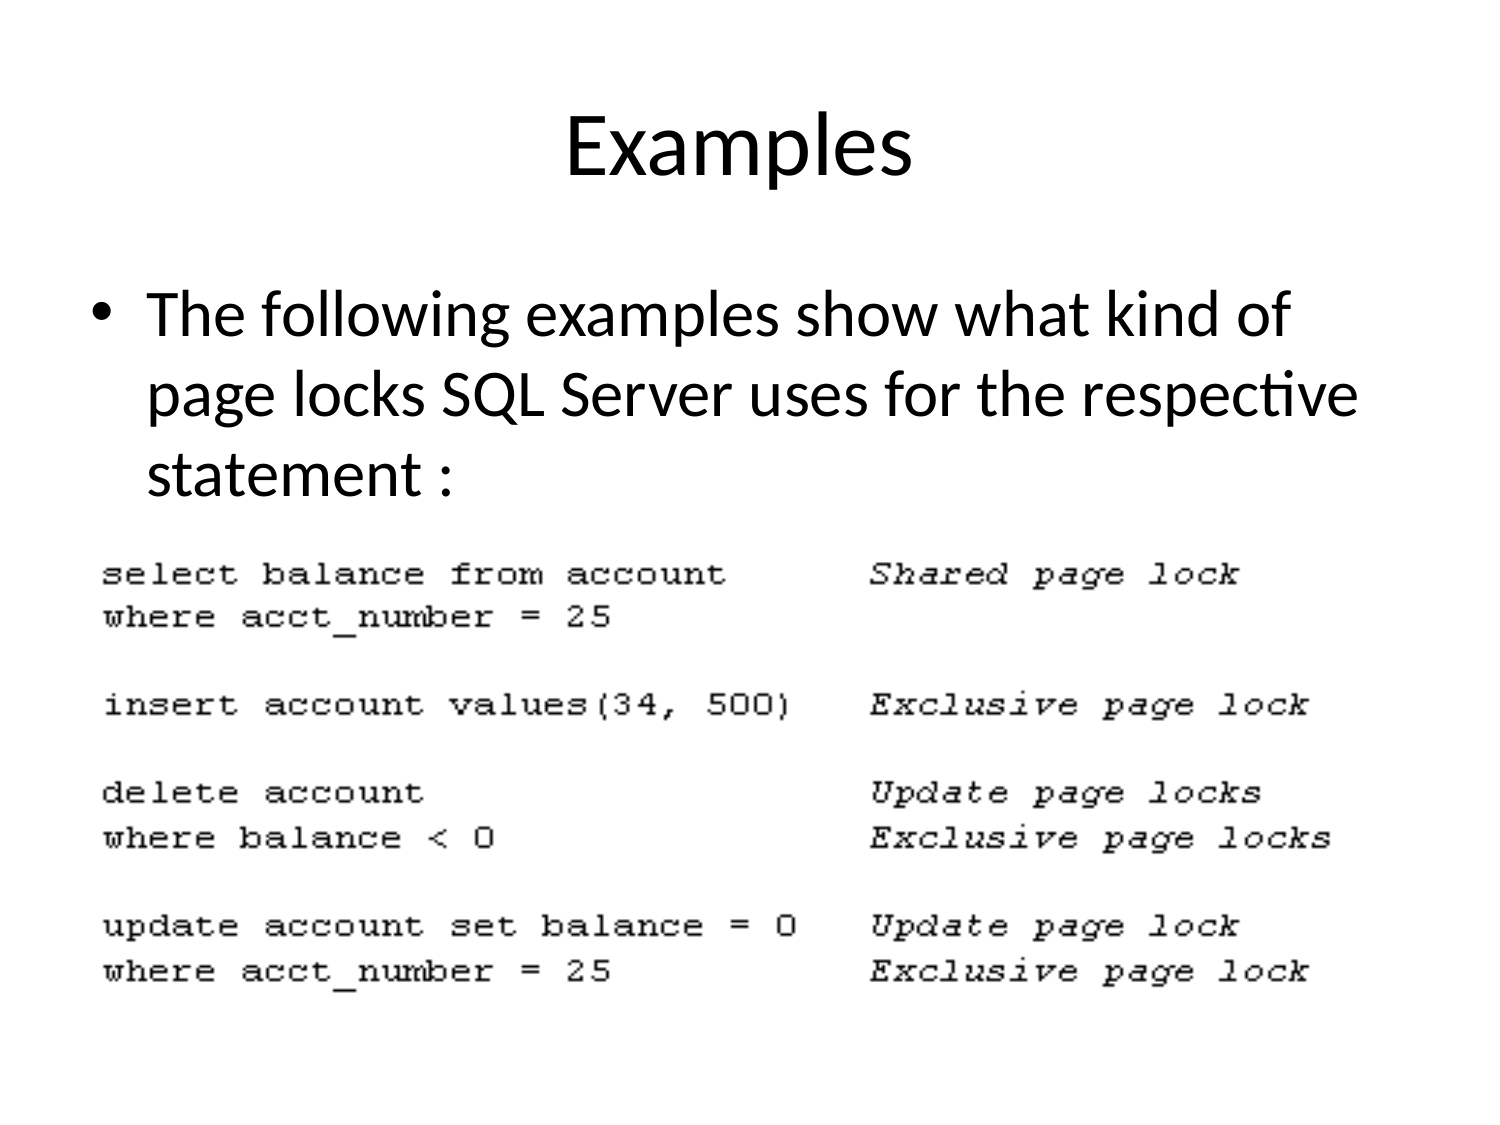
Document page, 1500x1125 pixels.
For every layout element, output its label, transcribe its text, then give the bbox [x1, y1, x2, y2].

picture [87, 537, 1401, 1038]
title Examples [75, 45, 1425, 233]
list The following examples show what kind of page locks SQL Server uses for the respective statement : [75, 262, 1425, 1005]
